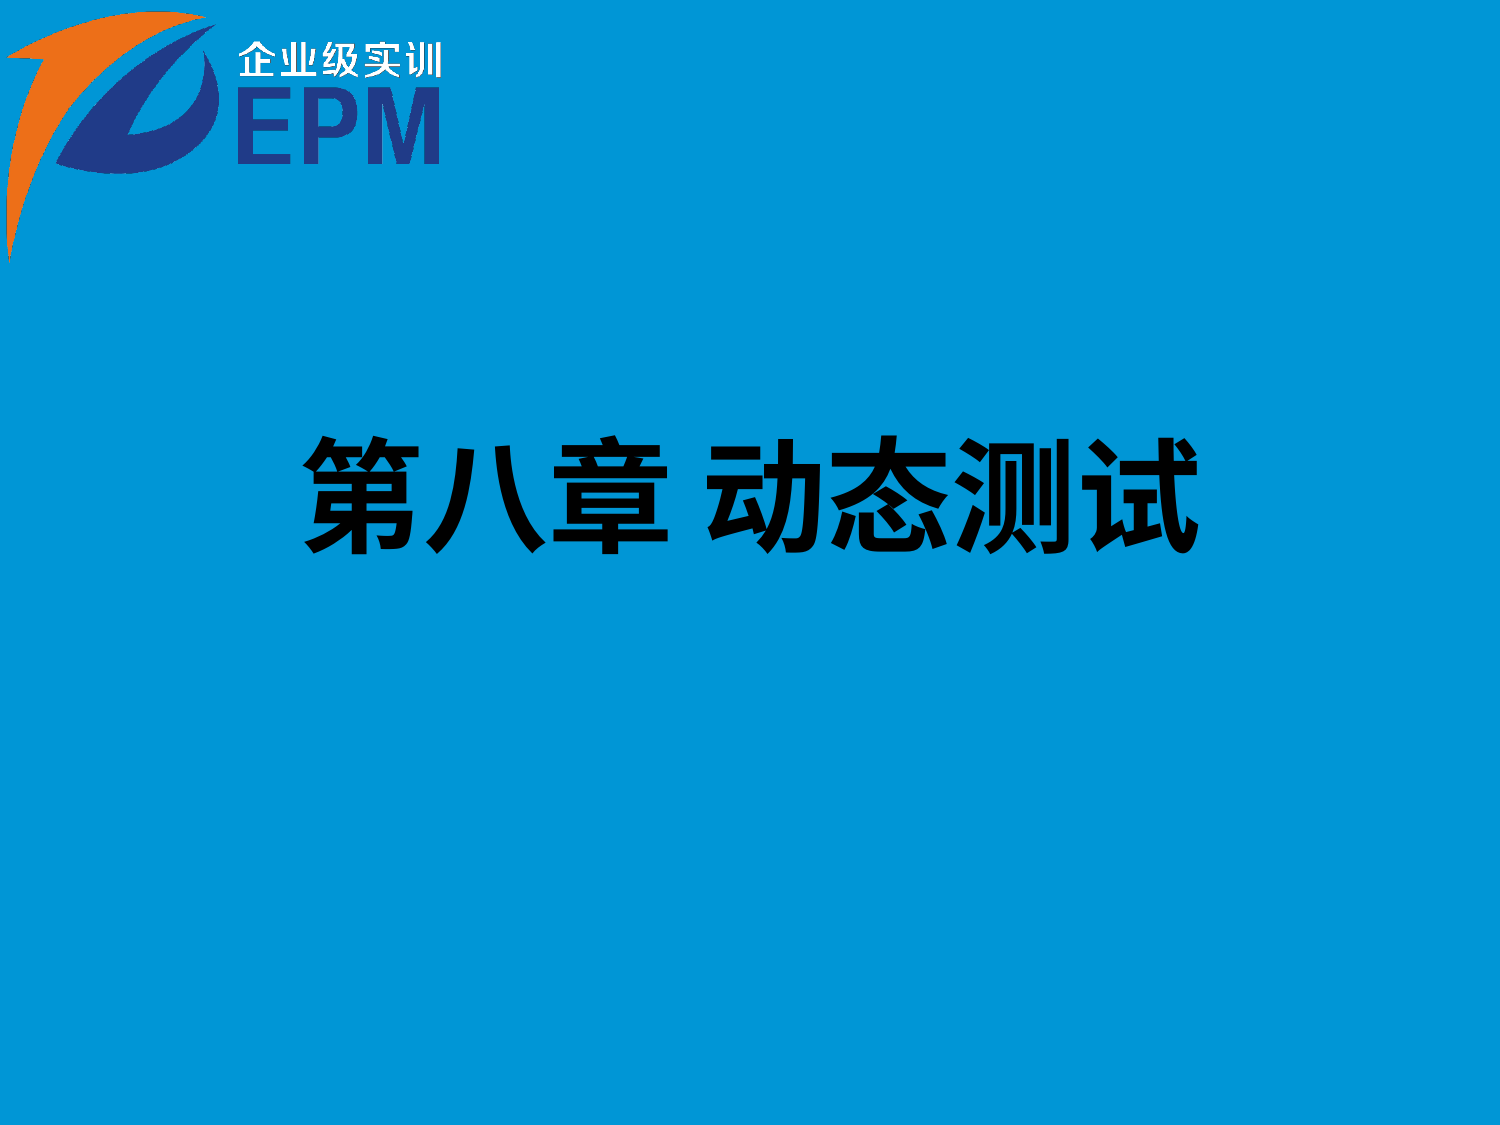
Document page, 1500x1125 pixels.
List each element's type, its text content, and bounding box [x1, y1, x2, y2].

picture [366, 51, 399, 77]
picture [310, 49, 315, 65]
picture [240, 42, 274, 56]
picture [407, 54, 417, 74]
picture [240, 53, 273, 75]
picture [417, 43, 424, 76]
picture [282, 43, 316, 75]
picture [324, 44, 356, 76]
picture [283, 49, 288, 65]
picture [57, 28, 218, 173]
picture [305, 88, 356, 163]
picture [239, 88, 289, 163]
picture [323, 43, 335, 67]
picture [7, 12, 201, 258]
picture [366, 42, 398, 51]
picture [369, 57, 379, 61]
title 第八章 动态测试 [187, 410, 1313, 576]
picture [369, 88, 438, 163]
